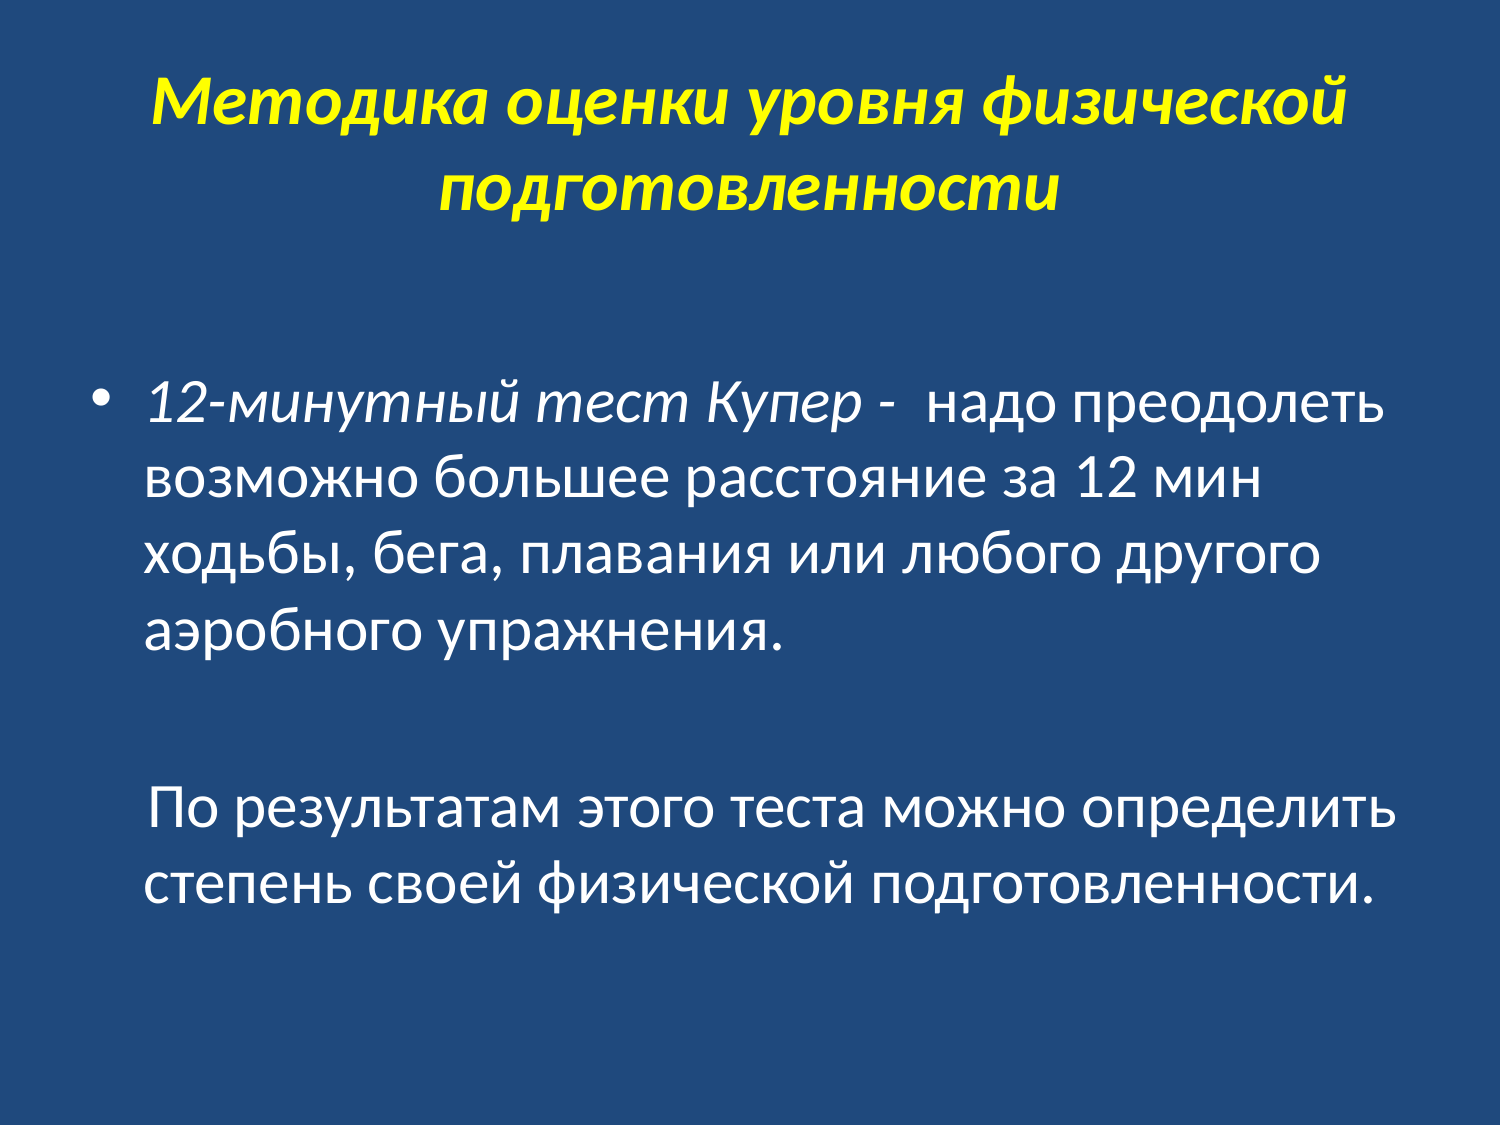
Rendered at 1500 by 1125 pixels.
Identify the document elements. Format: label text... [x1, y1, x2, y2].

title Методика оценки уровня физической подготовленности [75, 45, 1425, 233]
list 12-минутный тест Купер - надо преодолеть возможно большее расстояние за 12 мин ходьбы, бега, плавания или любого другого аэробного упражнения. По результатам этого теста можно определить степень своей физической подготовленности. [75, 262, 1425, 1005]
